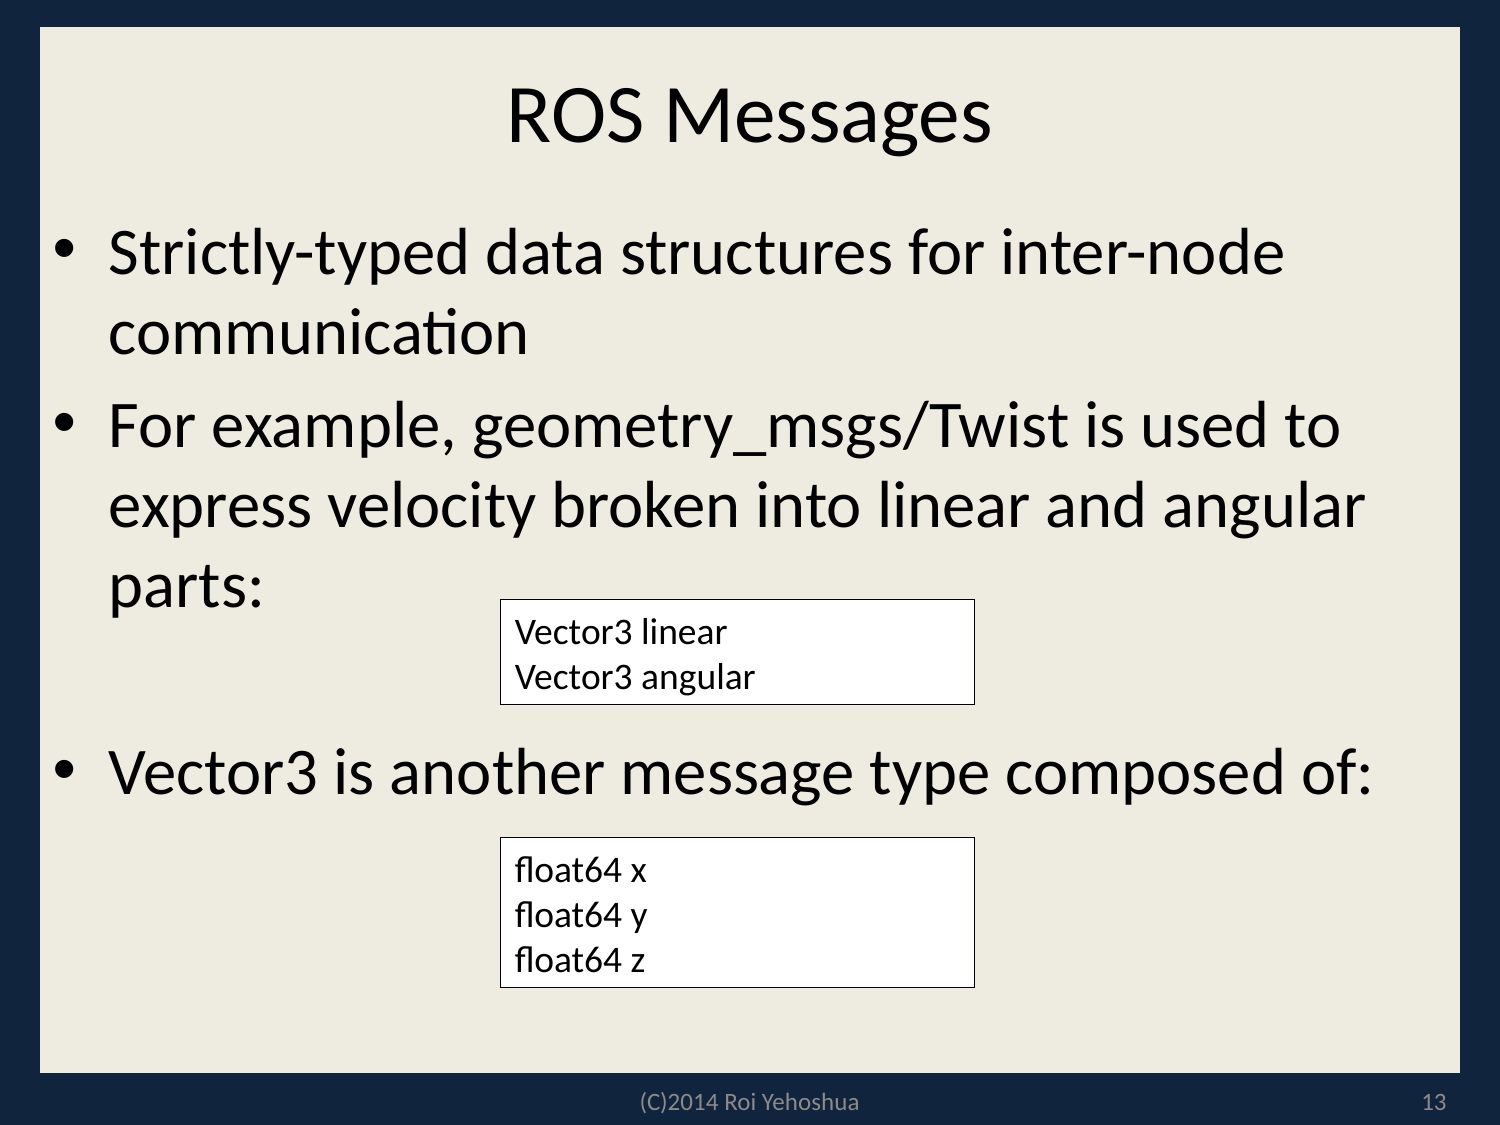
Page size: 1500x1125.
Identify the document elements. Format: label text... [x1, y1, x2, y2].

text_box float64 x float64 y float64 z [500, 837, 975, 988]
footer (C)2014 Roi Yehoshua [512, 1074, 988, 1125]
text_box Vector3 linear Vector3 angular [500, 599, 975, 705]
list Strictly-typed data structures for inter-node communication For example, geometry_msgs/Twist is used to express velocity broken into linear and angular parts: Vector3 is another message type composed of: [37, 200, 1463, 1080]
title ROS Messages [37, 31, 1463, 188]
slide_number 13 [1111, 1074, 1462, 1125]
